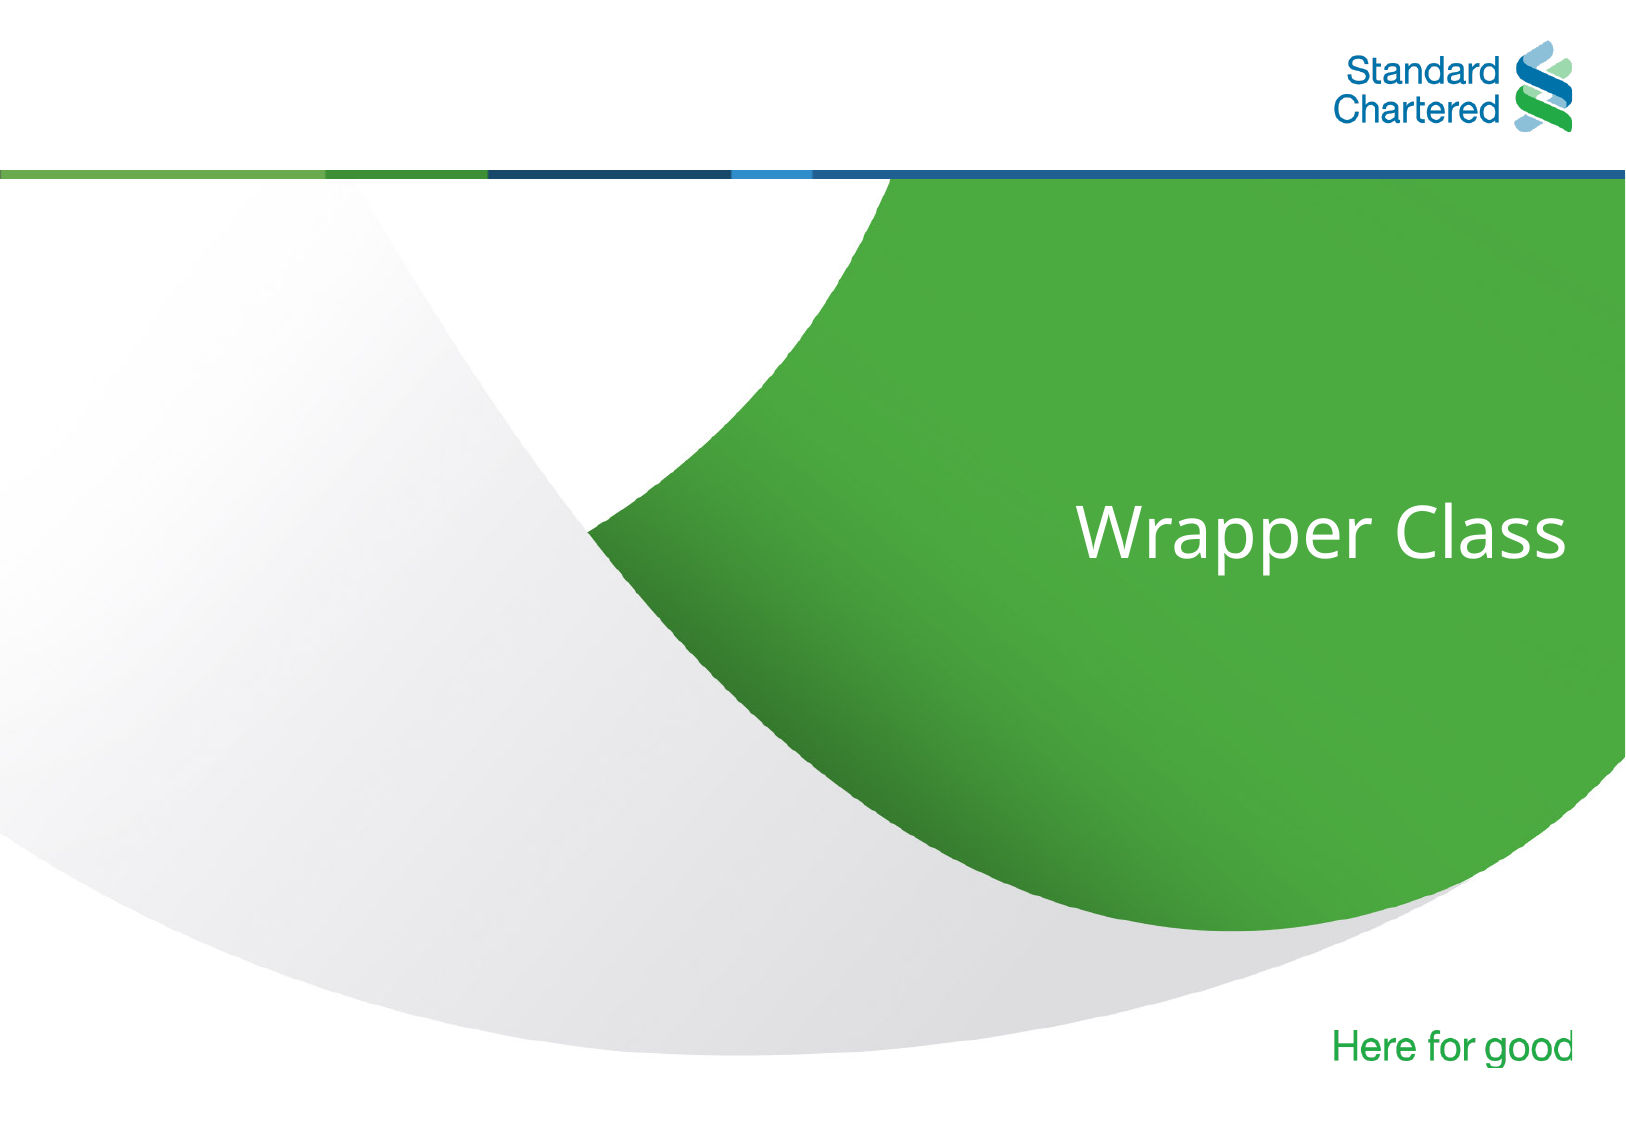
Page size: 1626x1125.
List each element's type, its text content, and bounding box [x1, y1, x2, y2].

picture [0, 2, 1626, 1123]
title Wrapper Class [697, 329, 1570, 575]
